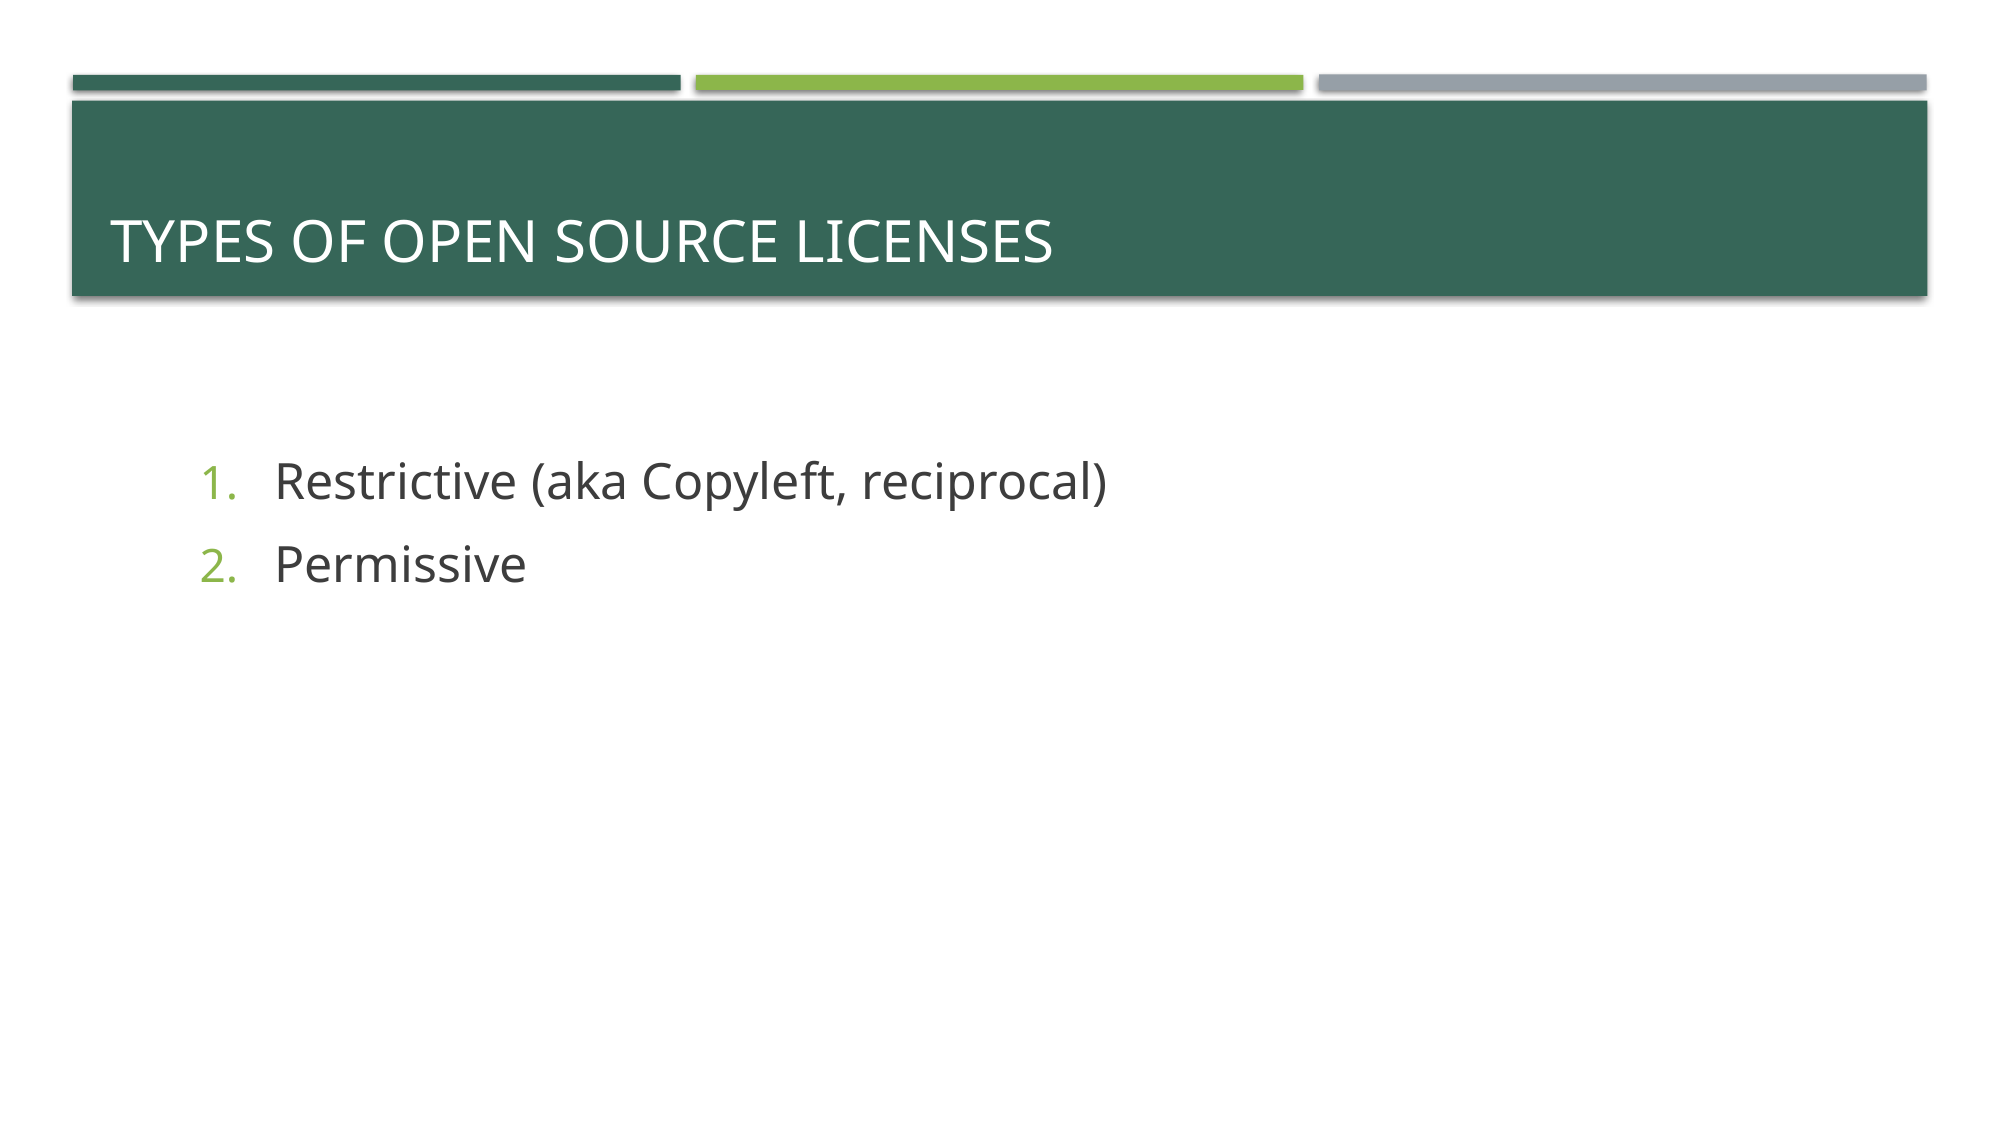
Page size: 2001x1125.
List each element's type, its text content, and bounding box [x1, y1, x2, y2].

list Restrictive (aka Copyleft, reciprocal) Permissive [184, 318, 1905, 807]
title Types of Open Source Licenses [95, 115, 1905, 282]
